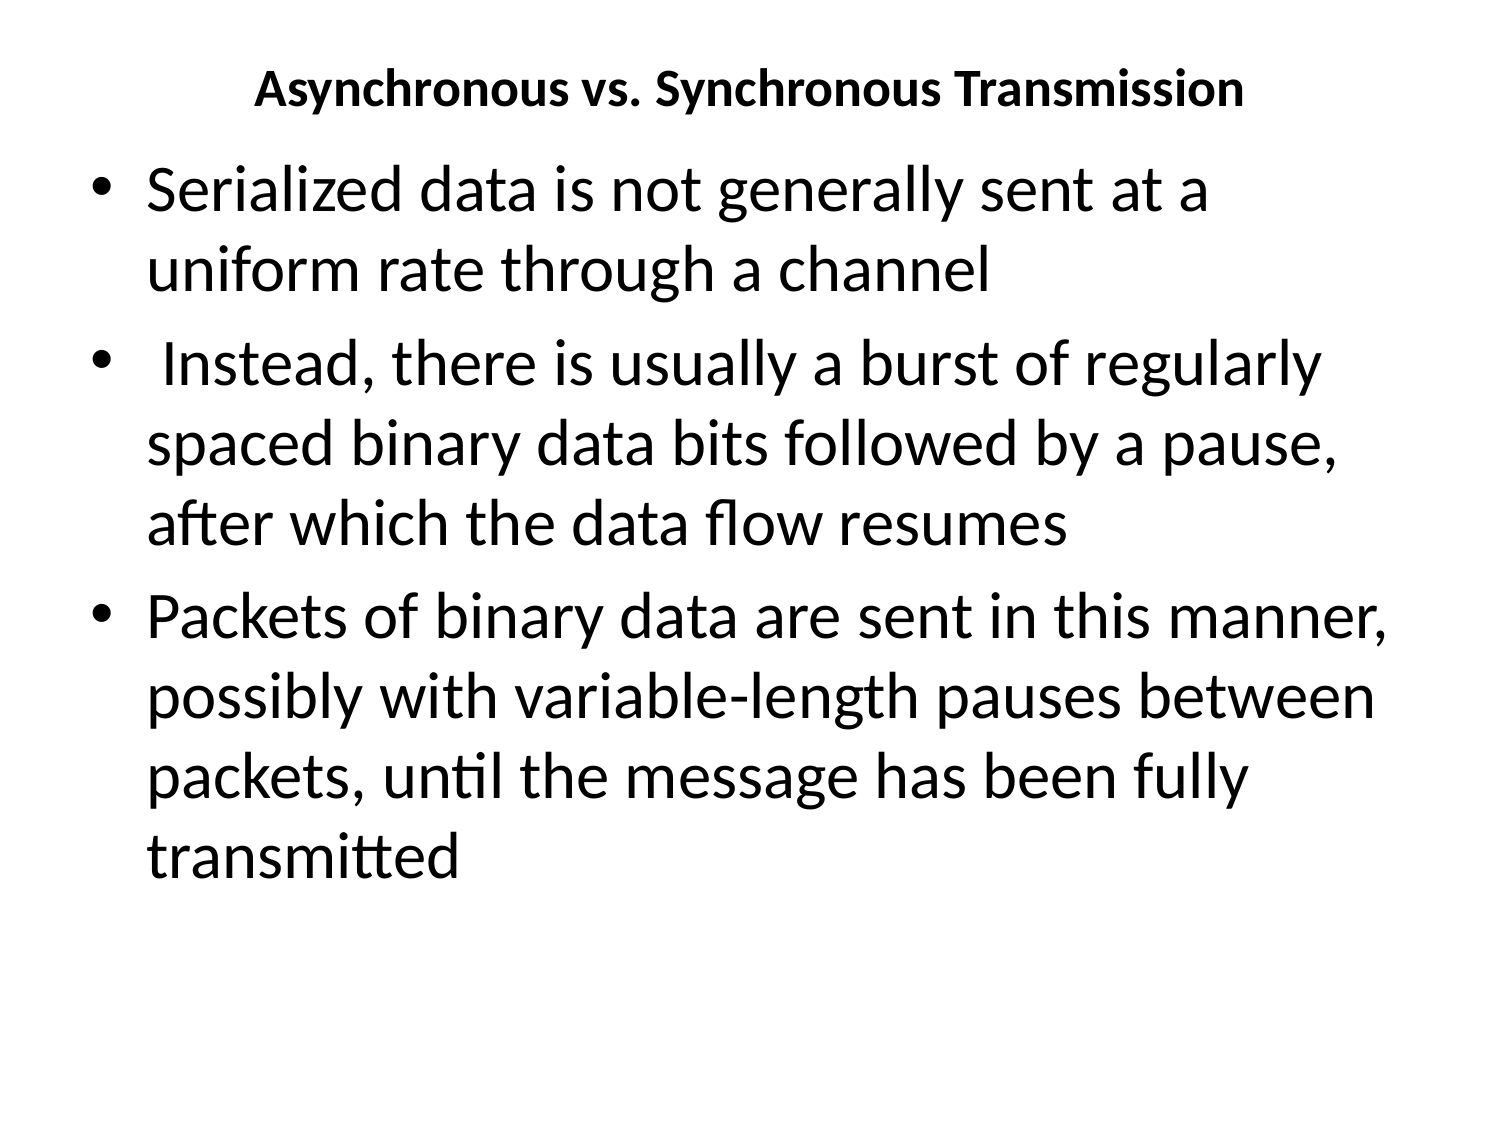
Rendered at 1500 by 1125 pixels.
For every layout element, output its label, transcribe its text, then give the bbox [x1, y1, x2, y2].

list Serialized data is not generally sent at a uniform rate through a channel Instead, there is usually a burst of regularly spaced binary data bits followed by a pause, after which the data flow resumes Packets of binary data are sent in this manner, possibly with variable-length pauses between packets, until the message has been fully transmitted [75, 137, 1425, 1005]
title Asynchronous vs. Synchronous Transmission [75, 45, 1425, 125]
